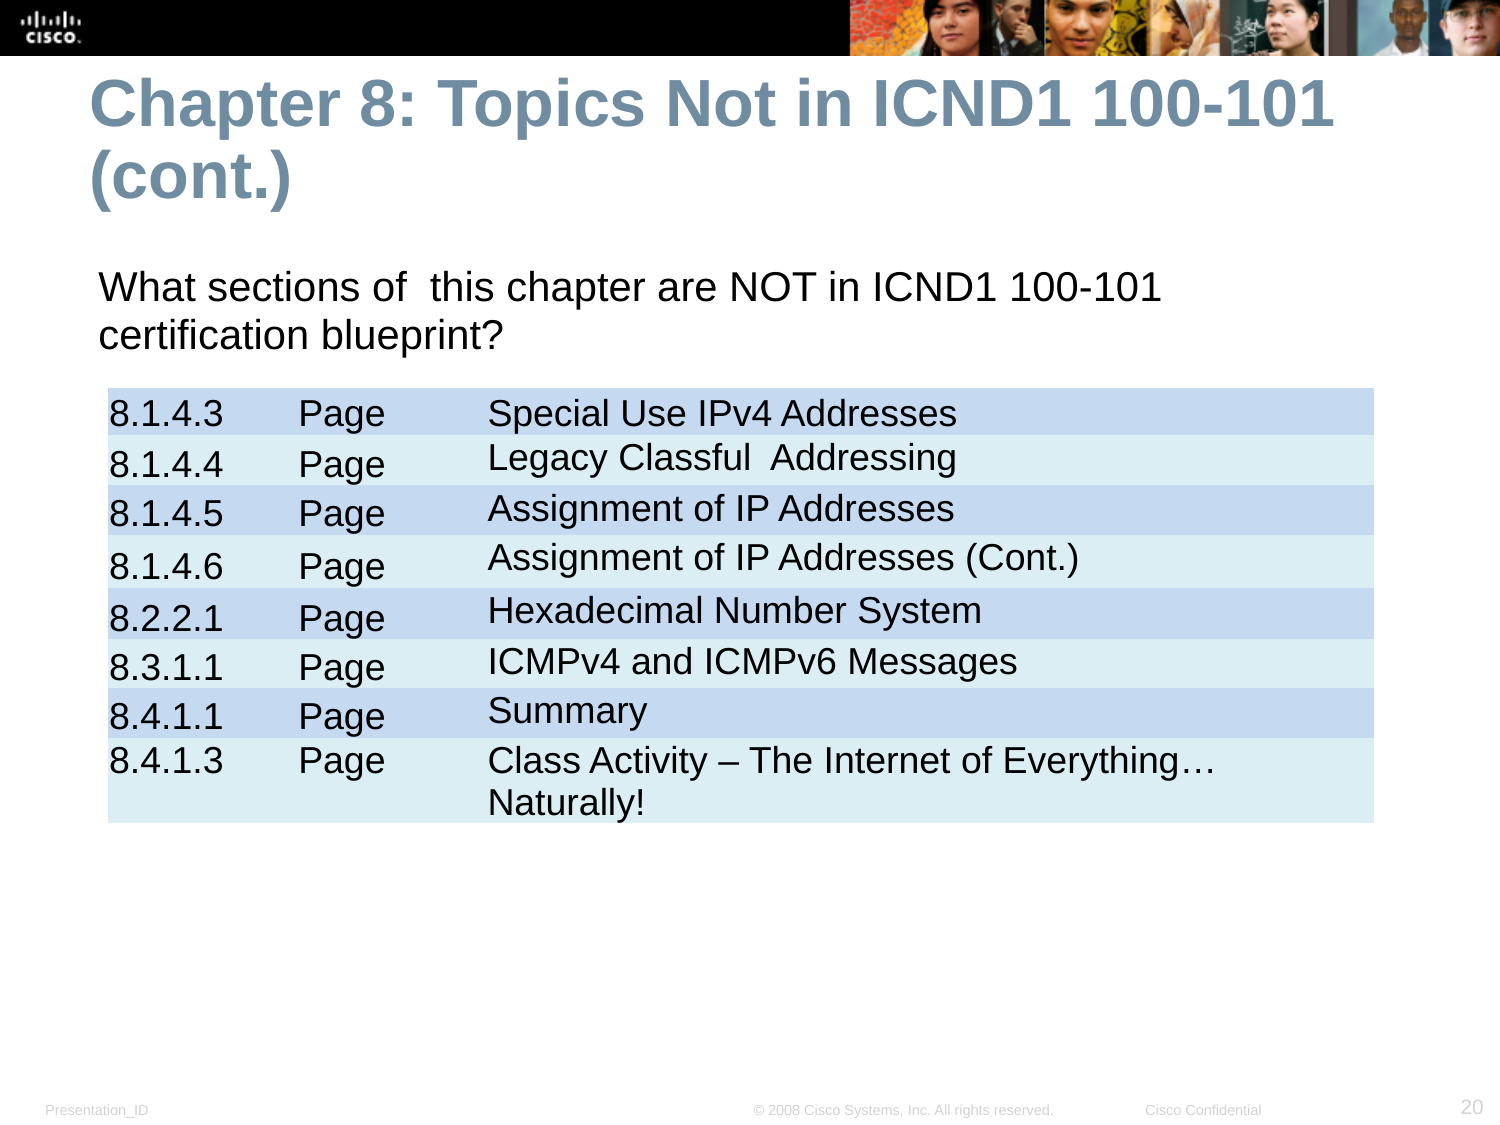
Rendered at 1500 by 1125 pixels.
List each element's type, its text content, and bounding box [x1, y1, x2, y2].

table_cell Assignment of IP Addresses (Cont.) [486, 535, 1374, 588]
table_cell 8.4.1.1 [108, 688, 297, 738]
table_cell Assignment of IP Addresses [486, 485, 1374, 535]
table_cell 8.3.1.1 [108, 639, 297, 688]
table_cell Class Activity – The Internet of Everything…Naturally! [486, 738, 1374, 823]
table_header 8.1.4.3 [108, 388, 297, 435]
table_header Page [297, 388, 486, 435]
picture [0, 0, 1500, 56]
table_cell 8.1.4.5 [108, 485, 297, 535]
table_cell Legacy Classful Addressing [486, 435, 1374, 485]
table_cell Page [297, 435, 486, 485]
table_cell Page [297, 639, 486, 688]
table_cell Page [297, 588, 486, 639]
table_cell ICMPv4 and ICMPv6 Messages [486, 639, 1374, 688]
table_cell 8.2.2.1 [108, 588, 297, 639]
table_cell 8.4.1.3 [108, 738, 297, 823]
title Chapter 8: Topics Not in ICND1 100-101 (cont.) [76, 82, 1413, 220]
list What sections of this chapter are NOT in ICND1 100-101 certification blueprint? [84, 256, 1388, 321]
table_cell Summary [486, 688, 1374, 738]
table_cell Page [297, 485, 486, 535]
table_cell Page [297, 688, 486, 738]
table_cell 8.1.4.6 [108, 535, 297, 588]
table_header Special Use IPv4 Addresses [486, 388, 1374, 435]
table_cell 8.1.4.4 [108, 435, 297, 485]
table_cell Page [297, 738, 486, 823]
table_cell Hexadecimal Number System [486, 588, 1374, 639]
table_cell Page [297, 535, 486, 588]
